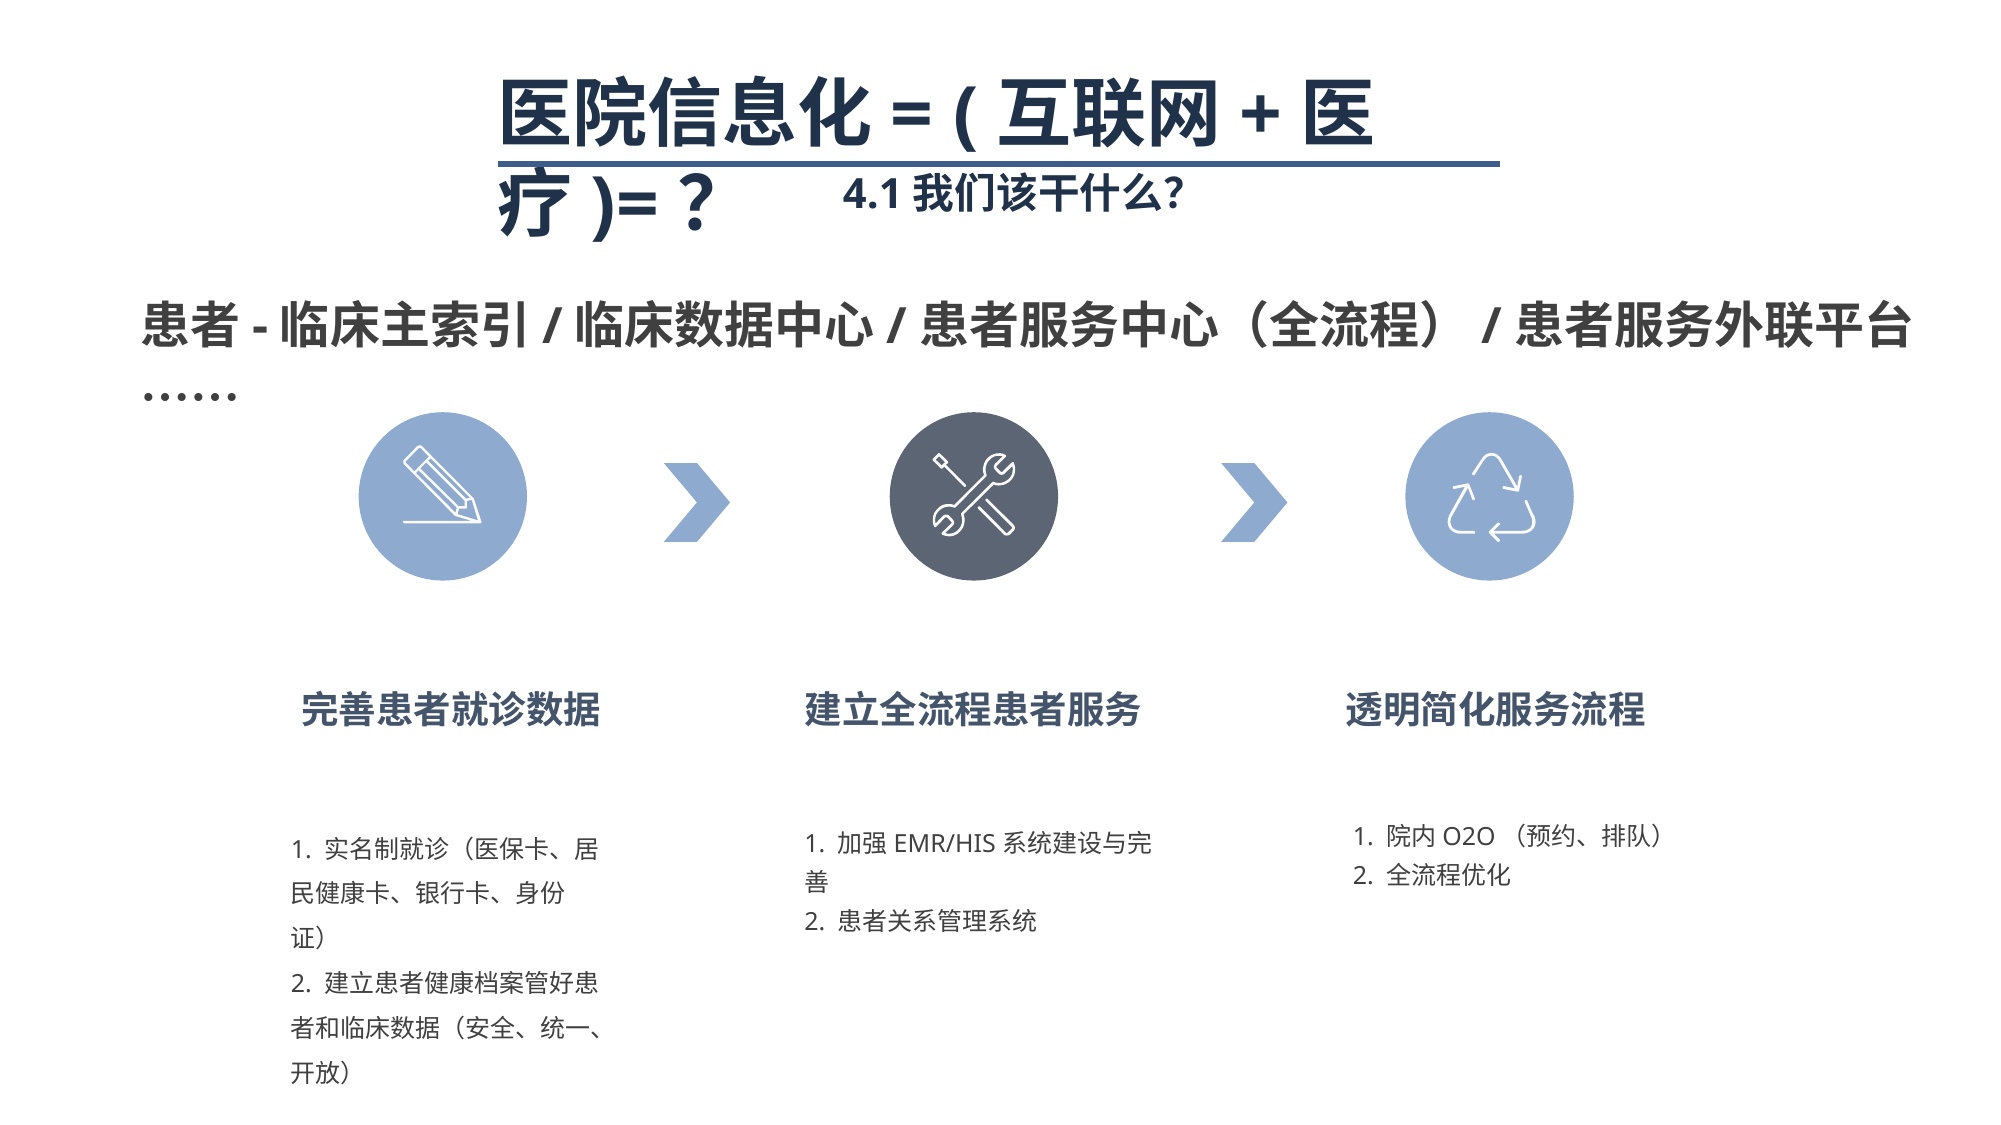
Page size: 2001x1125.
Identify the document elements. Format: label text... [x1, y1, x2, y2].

text_box [890, 506, 1058, 581]
text_box [932, 506, 973, 537]
text_box [1447, 506, 1475, 534]
text_box [359, 506, 527, 581]
text_box [661, 462, 732, 543]
text_box 患者-临床主索引/临床数据中心/患者服务中心（全流程）/患者服务外联平台…… [104, 274, 1956, 506]
text_box [1218, 462, 1289, 543]
text_box [403, 506, 482, 524]
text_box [763, 669, 1184, 945]
text_box [1405, 506, 1574, 581]
text_box [1488, 506, 1536, 542]
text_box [497, 65, 1563, 319]
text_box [241, 669, 662, 1054]
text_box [1285, 669, 1706, 895]
text_box [977, 506, 1015, 536]
